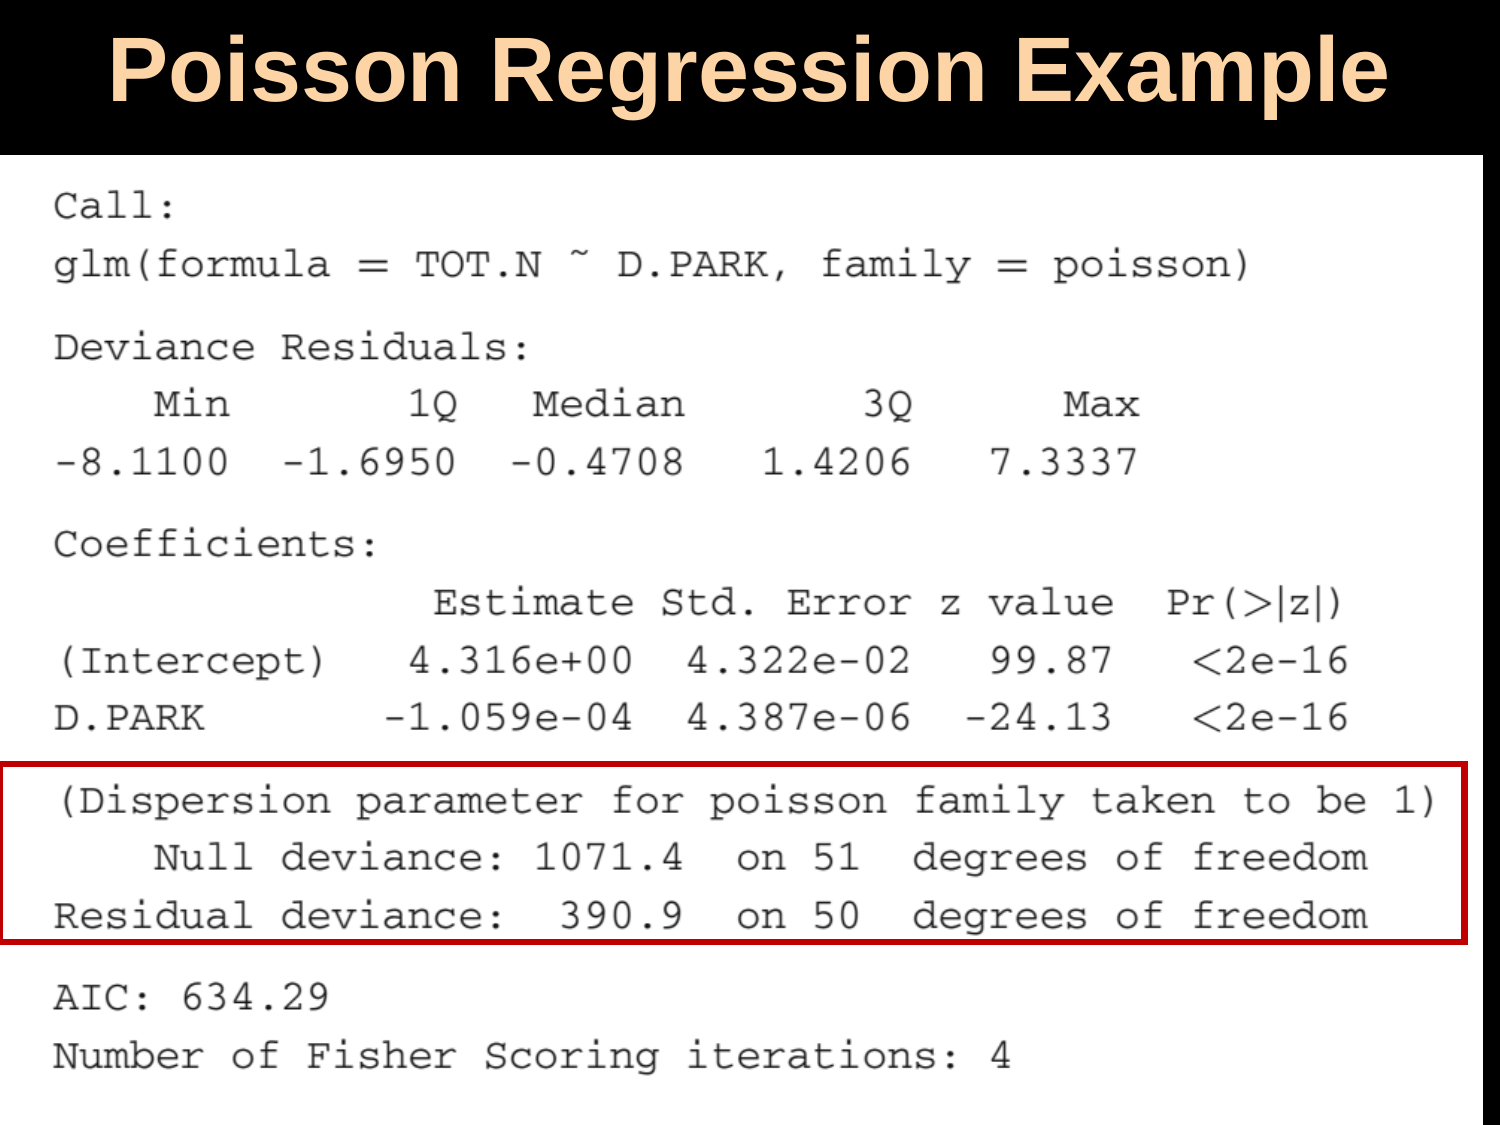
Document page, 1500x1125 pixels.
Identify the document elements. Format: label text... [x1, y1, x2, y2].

picture [0, 155, 1483, 1125]
text_box Poisson Regression Example [0, 2, 1500, 128]
